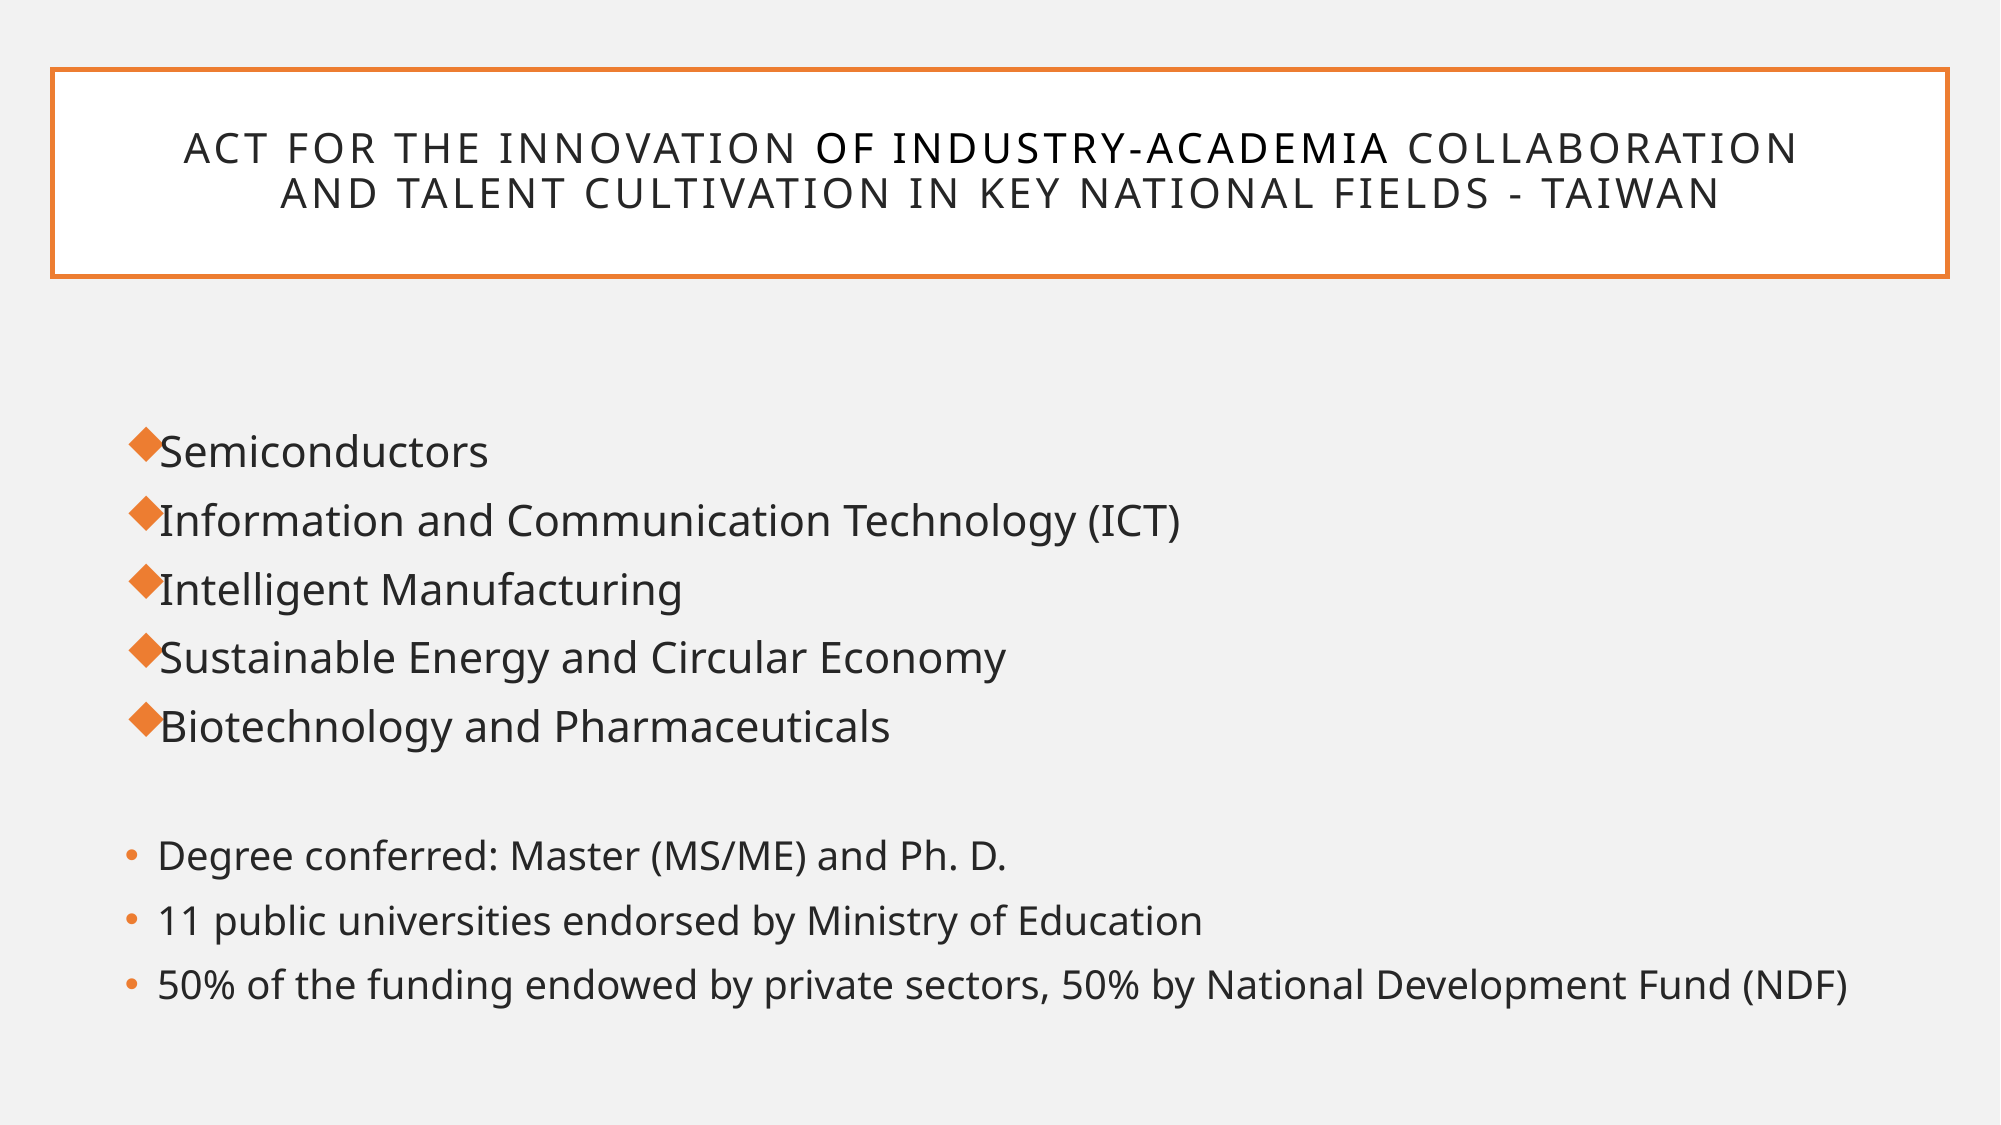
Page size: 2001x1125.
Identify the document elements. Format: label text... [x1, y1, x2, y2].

list Semiconductors Information and Communication Technology (ICT) Intelligent Manufacturing Sustainable Energy and Circular Economy Biotechnology and Pharmaceuticals Degree conferred: Master (MS/ME) and Ph. D. 11 public universities endorsed by Ministry of Education 50% of the funding endowed by private sectors, 50% by National Development Fund (NDF) [109, 416, 1891, 1052]
title Act for the Innovation of Industry-Academia Collaboration and Talent Cultivation in Key National Fields - Taiwan [50, 67, 1950, 279]
